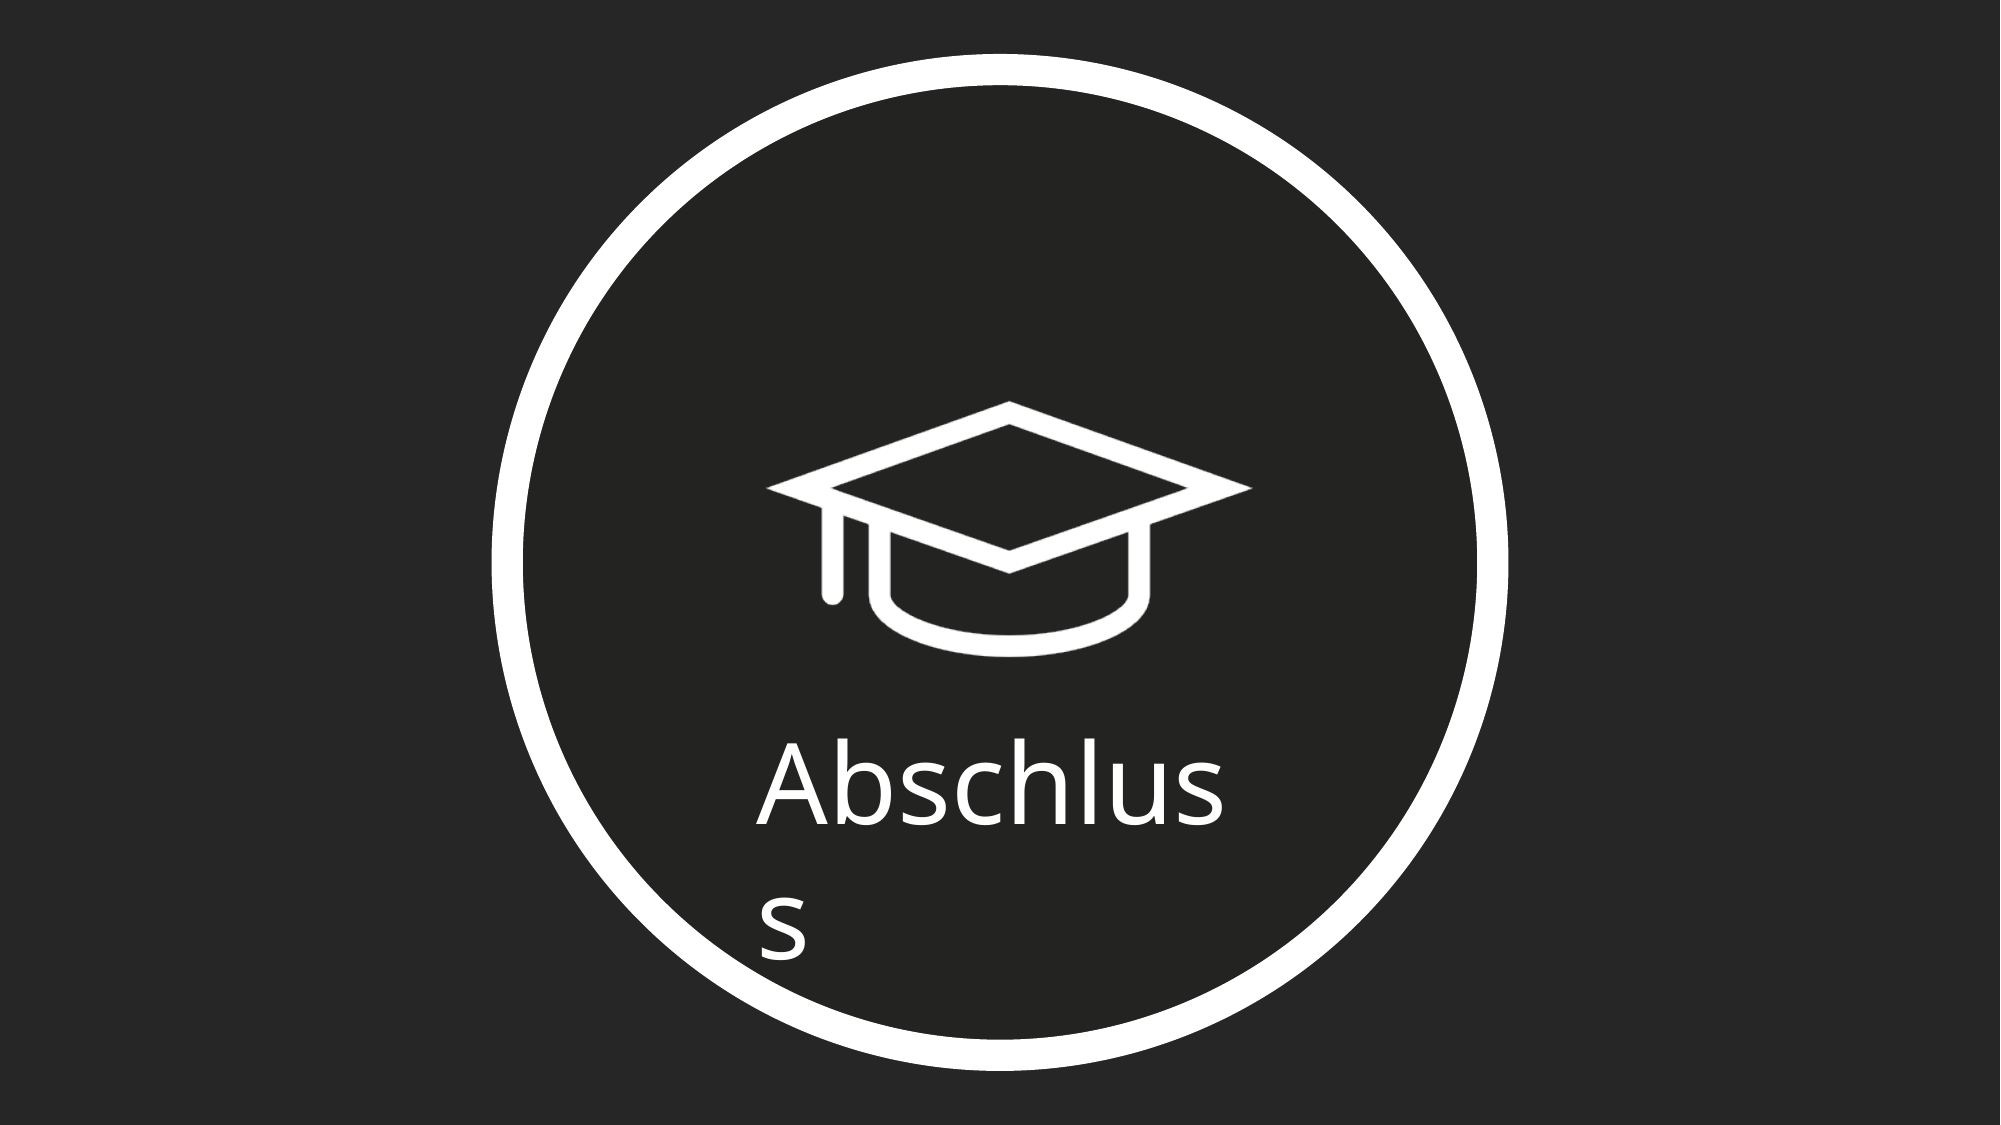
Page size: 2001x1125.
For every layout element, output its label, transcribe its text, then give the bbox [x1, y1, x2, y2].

text_box [1259, 597, 1511, 747]
text_box [489, 597, 759, 747]
text_box [541, 747, 741, 984]
text_box [751, 990, 1249, 1057]
text_box [505, 68, 1495, 597]
text_box [1259, 747, 1459, 984]
text_box Abschluss [741, 704, 1259, 990]
picture [759, 281, 1259, 781]
